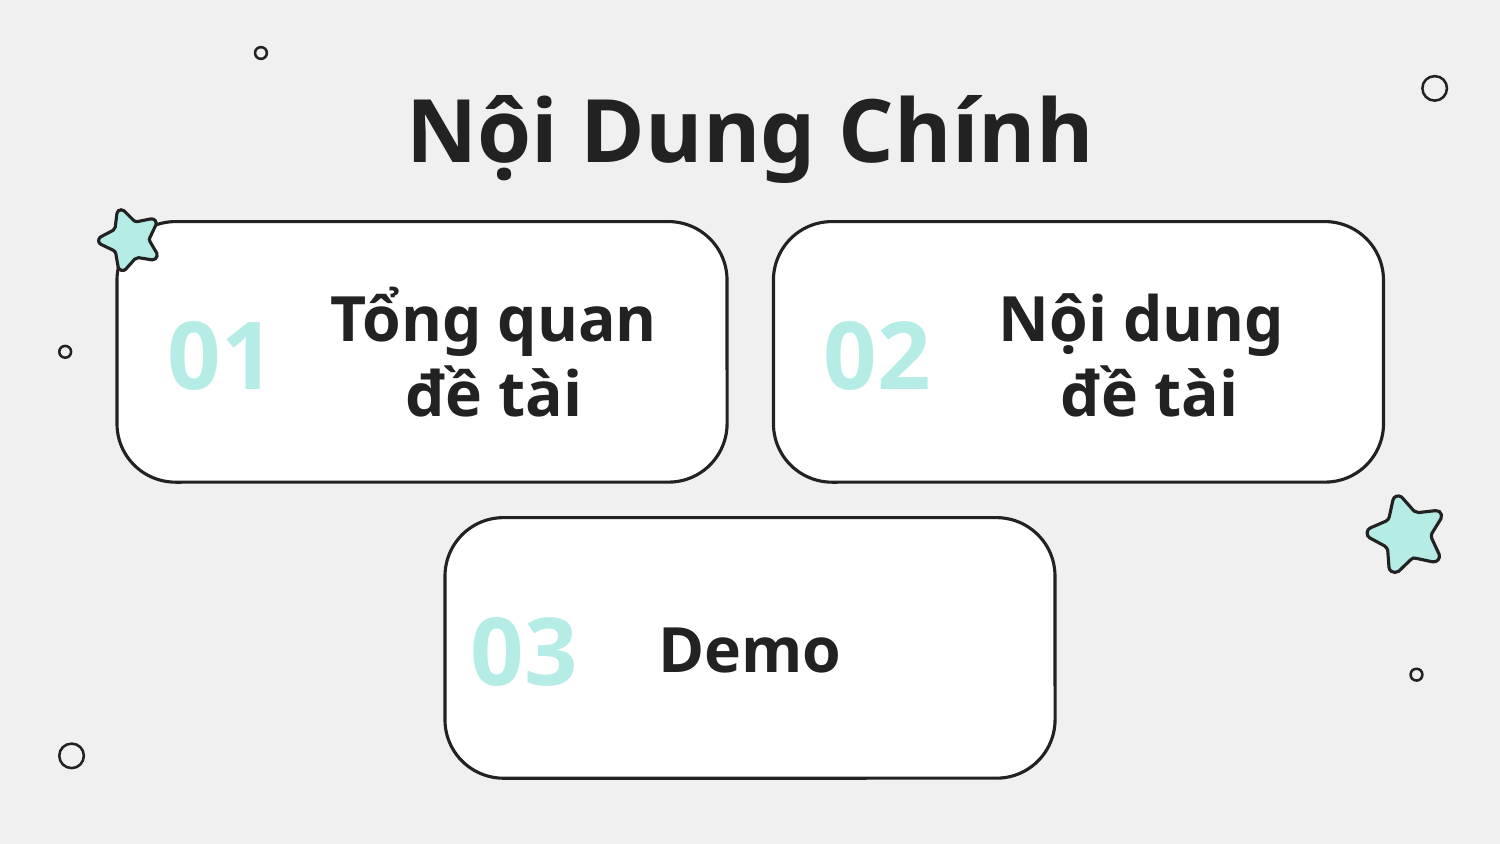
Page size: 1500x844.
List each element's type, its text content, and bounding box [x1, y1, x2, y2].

title 01 [161, 277, 282, 426]
title Tổng quan đề tài [304, 235, 683, 473]
text_box [98, 209, 157, 271]
title 02 [817, 277, 938, 426]
text_box [773, 221, 1384, 483]
title Nội dung đề tài [960, 235, 1339, 473]
text_box [1367, 495, 1442, 573]
text_box [444, 517, 1056, 779]
text_box Demo [560, 551, 939, 745]
text_box 03 [464, 573, 560, 722]
text_box [116, 221, 728, 483]
title Nội Dung Chính [116, 88, 1383, 167]
